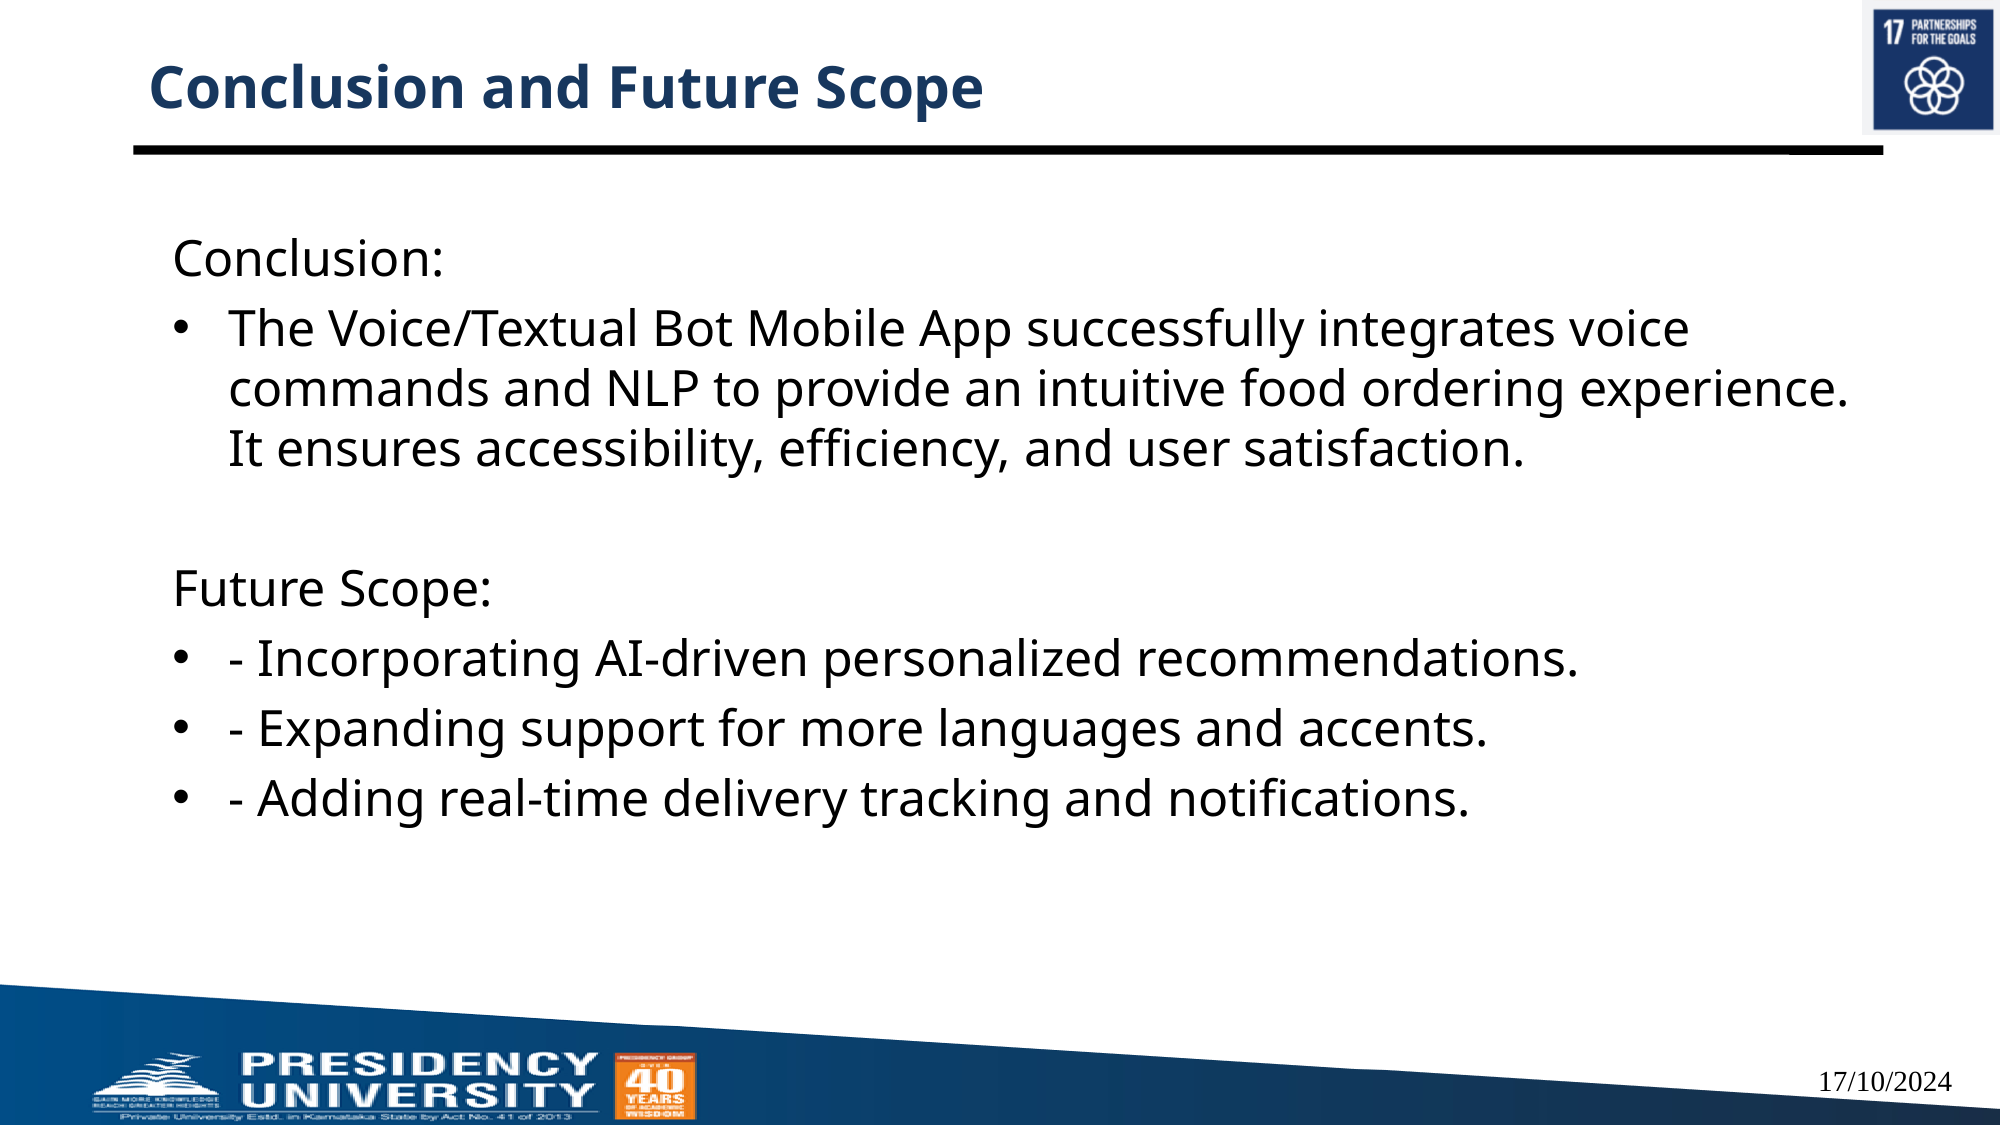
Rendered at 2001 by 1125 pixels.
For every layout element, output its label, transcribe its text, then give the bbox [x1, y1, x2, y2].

title Conclusion and Future Scope [133, 45, 1856, 125]
list Conclusion: The Voice/Textual Bot Mobile App successfully integrates voice commands and NLP to provide an intuitive food ordering experience. It ensures accessibility, efficiency, and user satisfaction. Future Scope: - Incorporating AI-driven personalized recommendations. - Expanding support for more languages and accents. - Adding real-time delivery tracking and notifications. [157, 200, 1908, 853]
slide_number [1500, 1049, 1968, 1110]
picture [1861, 0, 2000, 135]
picture [0, 982, 2000, 1125]
